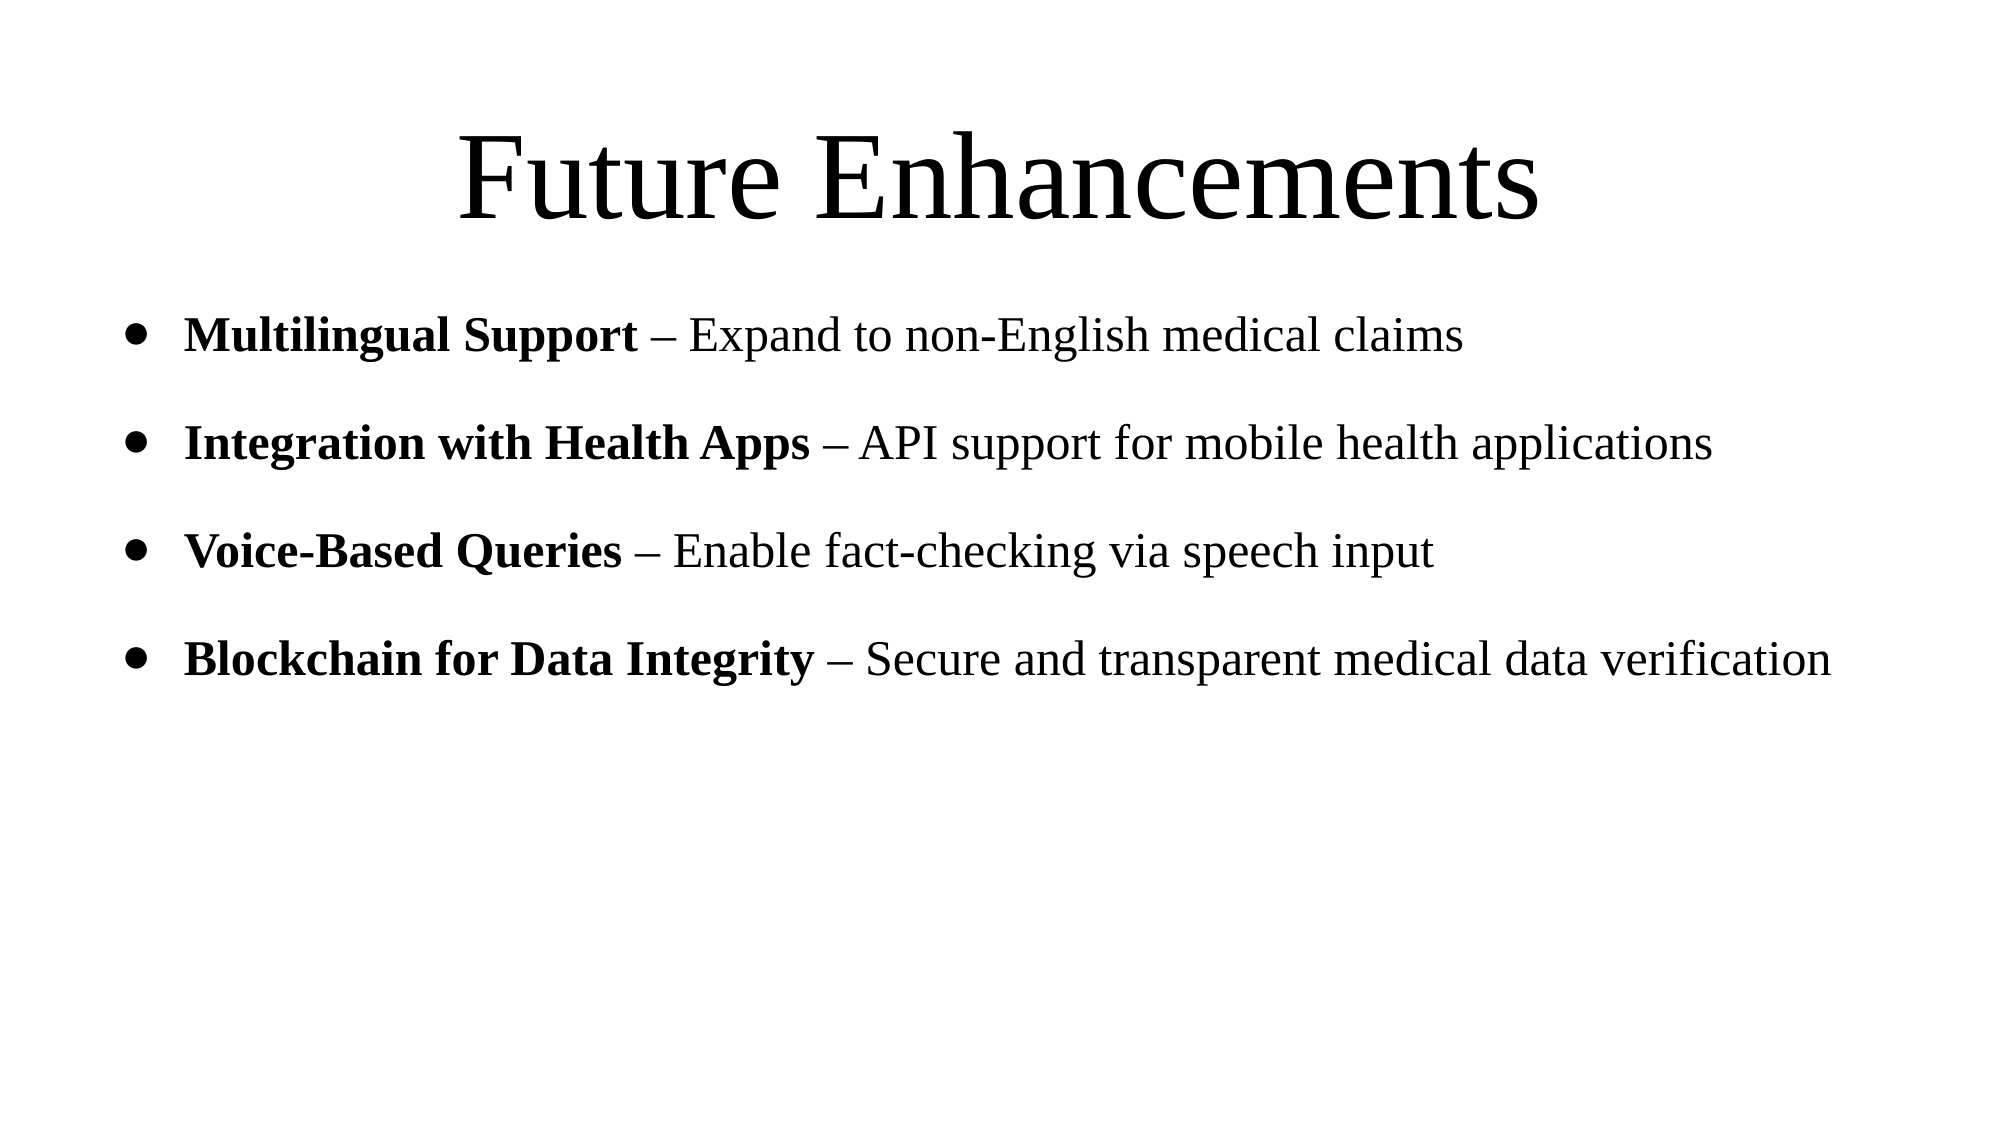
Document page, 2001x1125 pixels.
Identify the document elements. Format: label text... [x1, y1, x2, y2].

title Future Enhancements [249, 99, 1750, 257]
subtitle Multilingual Support – Expand to non-English medical claims Integration with Health Apps – API support for mobile health applications Voice-Based Queries – Enable fact-checking via speech input Blockchain for Data Integrity – Secure and transparent medical data verification [93, 300, 1907, 1025]
